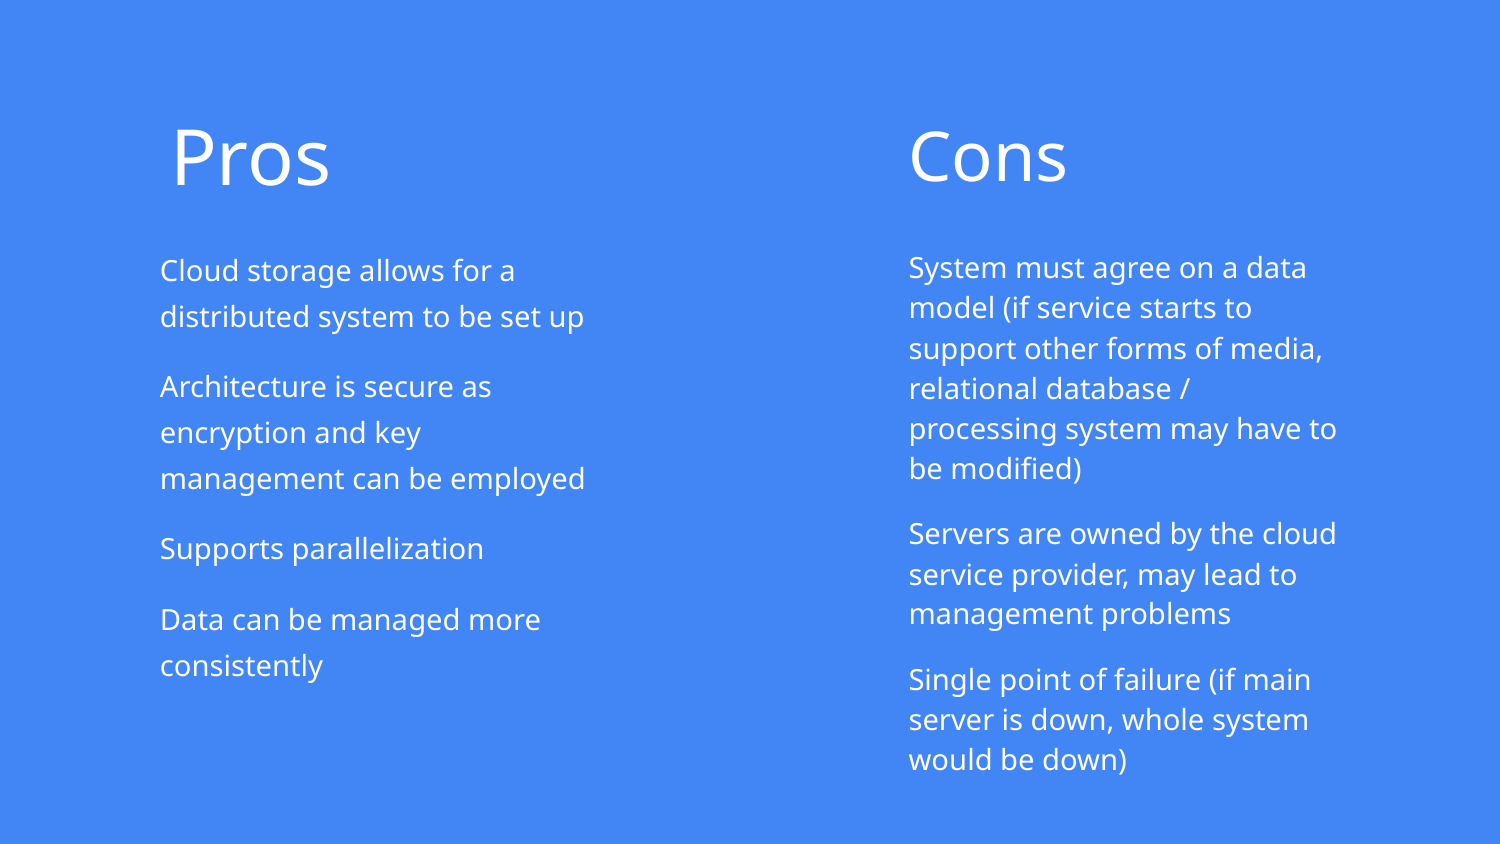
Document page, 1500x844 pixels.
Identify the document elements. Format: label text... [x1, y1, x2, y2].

title Pros [154, 92, 616, 217]
list System must agree on a data model (if service starts to support other forms of media, relational database / processing system may have to be modified) Servers are owned by the cloud service provider, may lead to management problems Single point of failure (if main server is down, whole system would be down) [893, 229, 1355, 752]
list Cloud storage allows for a distributed system to be set up Architecture is secure as encryption and key management can be employed Supports parallelization Data can be managed more consistently [145, 229, 606, 752]
title Cons [893, 92, 1355, 217]
